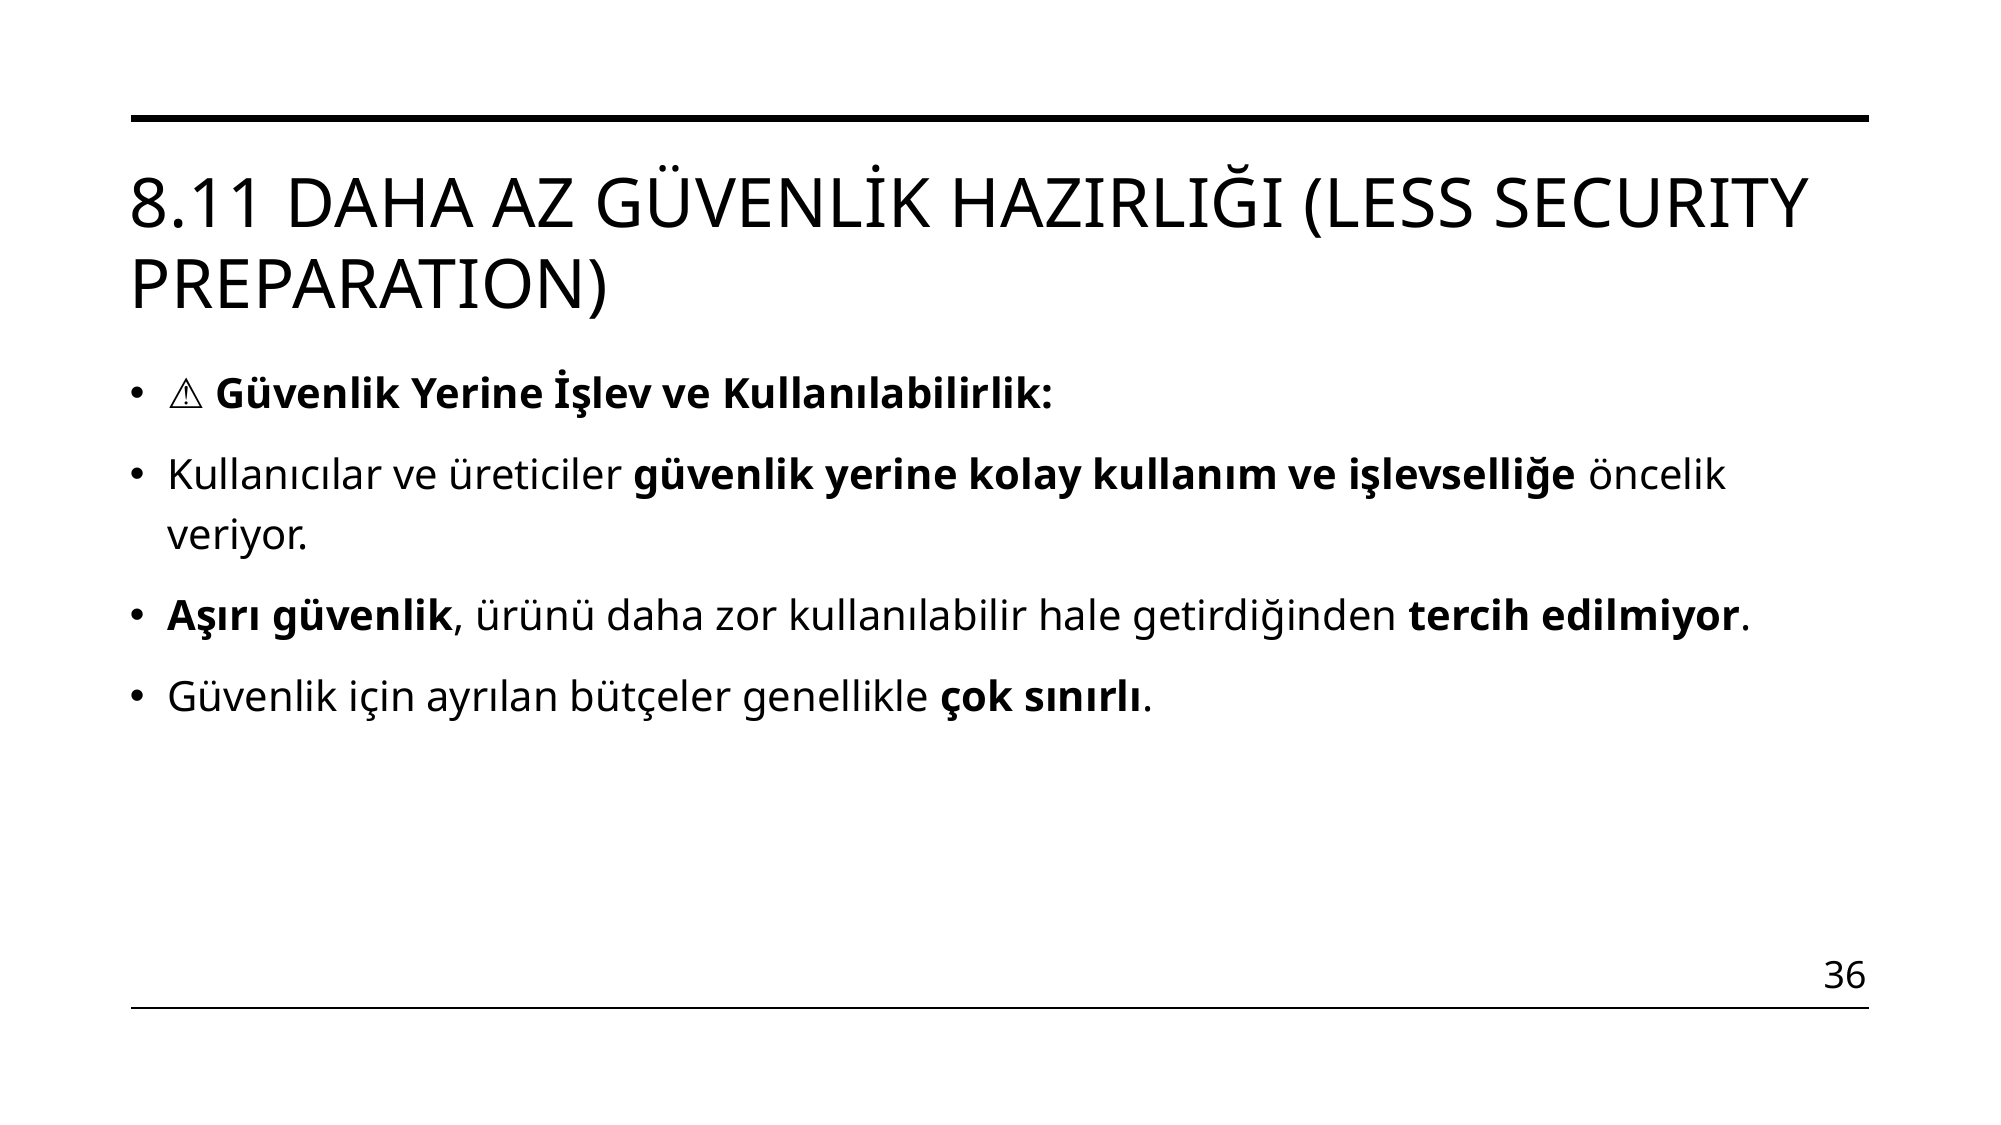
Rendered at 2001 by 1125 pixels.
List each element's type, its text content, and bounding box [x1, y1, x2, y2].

list ⚠️ Güvenlik Yerine İşlev ve Kullanılabilirlik: Kullanıcılar ve üreticiler güvenlik yerine kolay kullanım ve işlevselliğe öncelik veriyor. Aşırı güvenlik, ürünü daha zor kullanılabilir hale getirdiğinden tercih edilmiyor. Güvenlik için ayrılan bütçeler genellikle çok sınırlı. [114, 349, 1869, 973]
text_box 36 [1808, 943, 1885, 1004]
title 8.11 Daha Az Güvenlik Hazırlığı (Less Securıty Preparatıon) [114, 151, 1869, 331]
